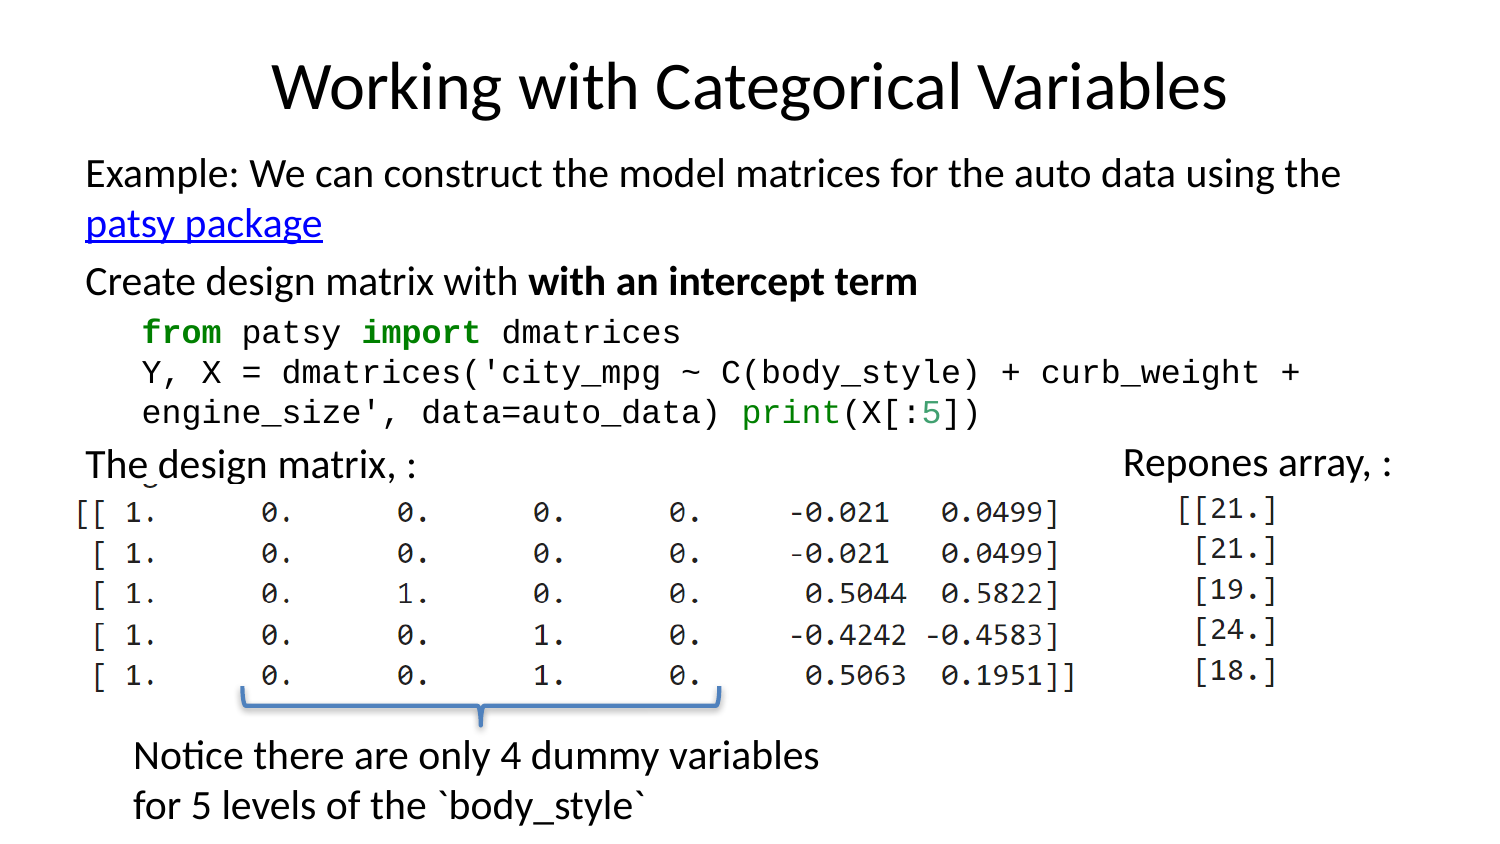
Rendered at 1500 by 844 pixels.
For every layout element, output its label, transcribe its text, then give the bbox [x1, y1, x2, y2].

text_box [241, 703, 720, 720]
picture [70, 484, 1078, 695]
picture [1169, 484, 1279, 692]
list Example: We can construct the model matrices for the auto data using the patsy package Create design matrix with with an intercept term from patsy import dmatrices Y, X = dmatrices('city_mpg ~ C(body_style) + curb_weight + engine_size', data=auto_data) print(X[:5]) [70, 138, 1421, 446]
text_box Notice there are only 4 dummy variables for 5 levels of the `body_style` [118, 720, 856, 806]
title Working with Categorical Variables [75, 33, 1425, 131]
